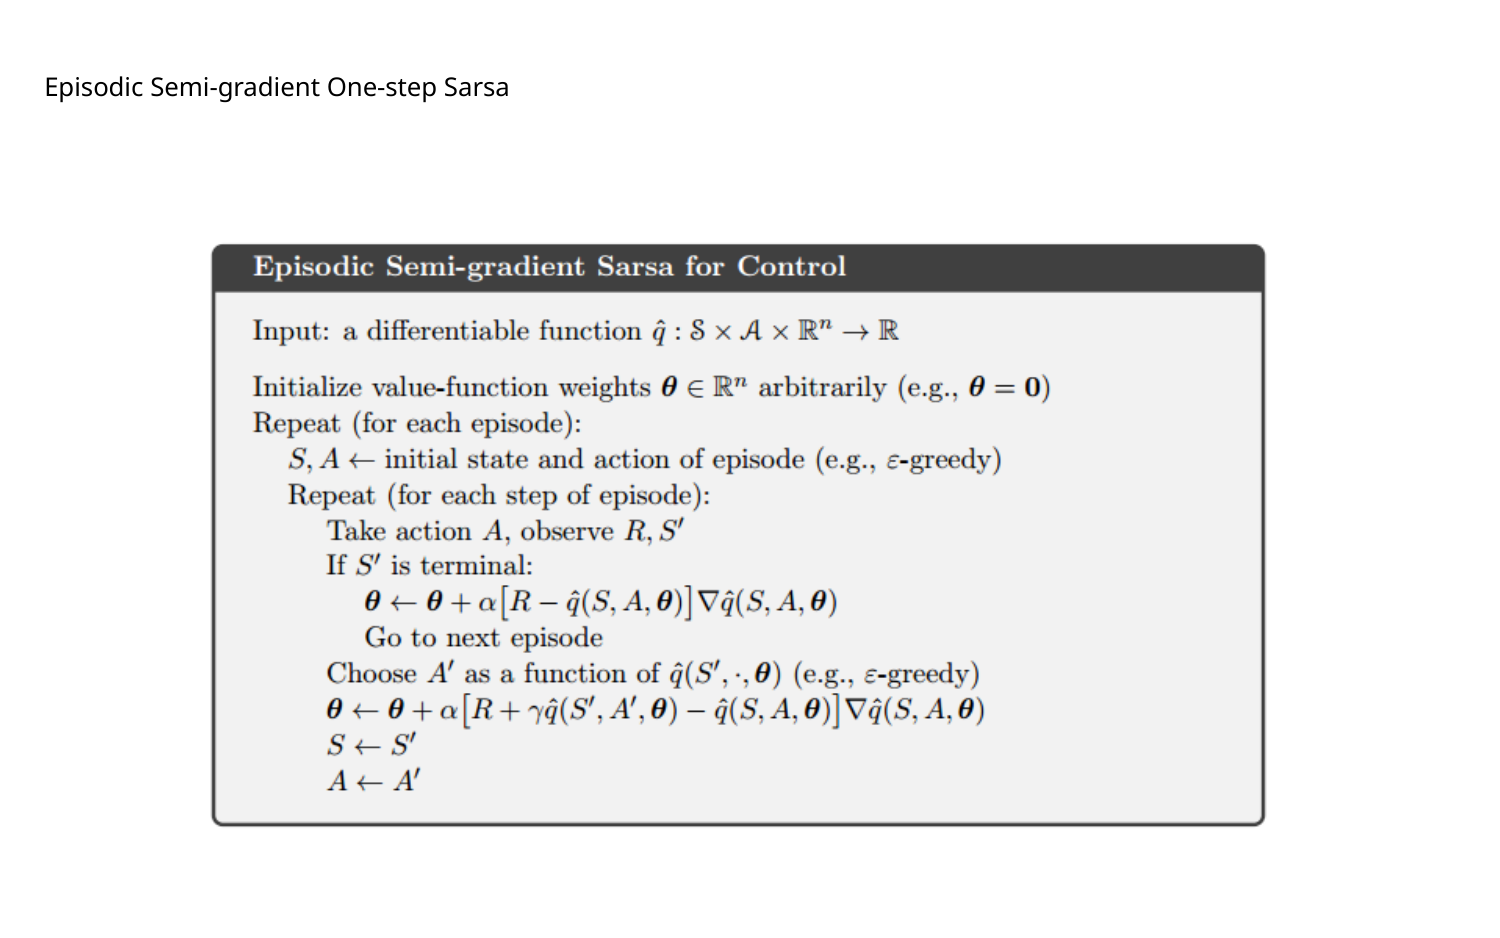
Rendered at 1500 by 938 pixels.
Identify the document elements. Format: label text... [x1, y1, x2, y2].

picture [206, 232, 1276, 836]
list Episodic Semi-gradient One-step Sarsa [29, 66, 1093, 110]
